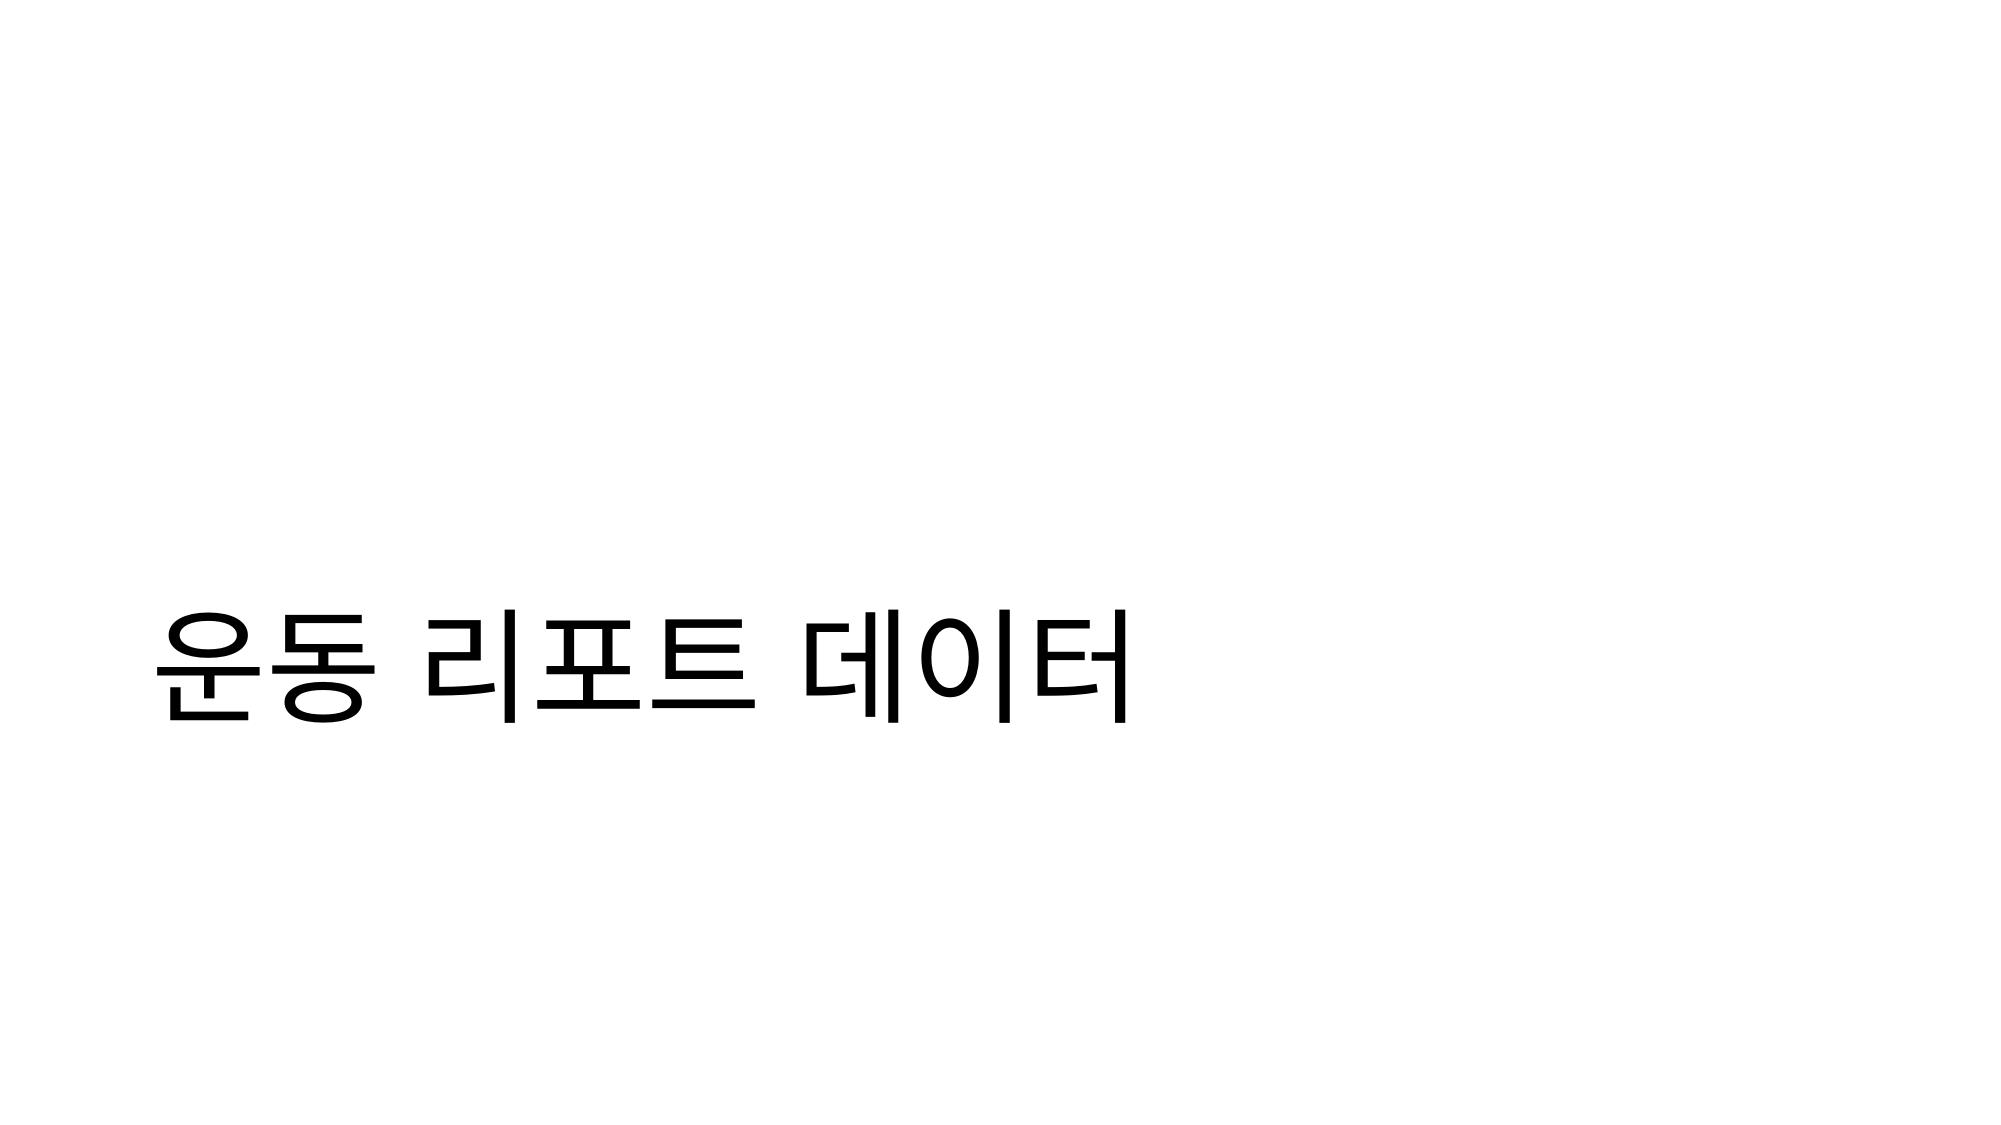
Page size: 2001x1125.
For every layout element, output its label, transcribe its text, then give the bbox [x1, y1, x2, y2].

title 운동 리포트 데이터 [136, 280, 1862, 749]
